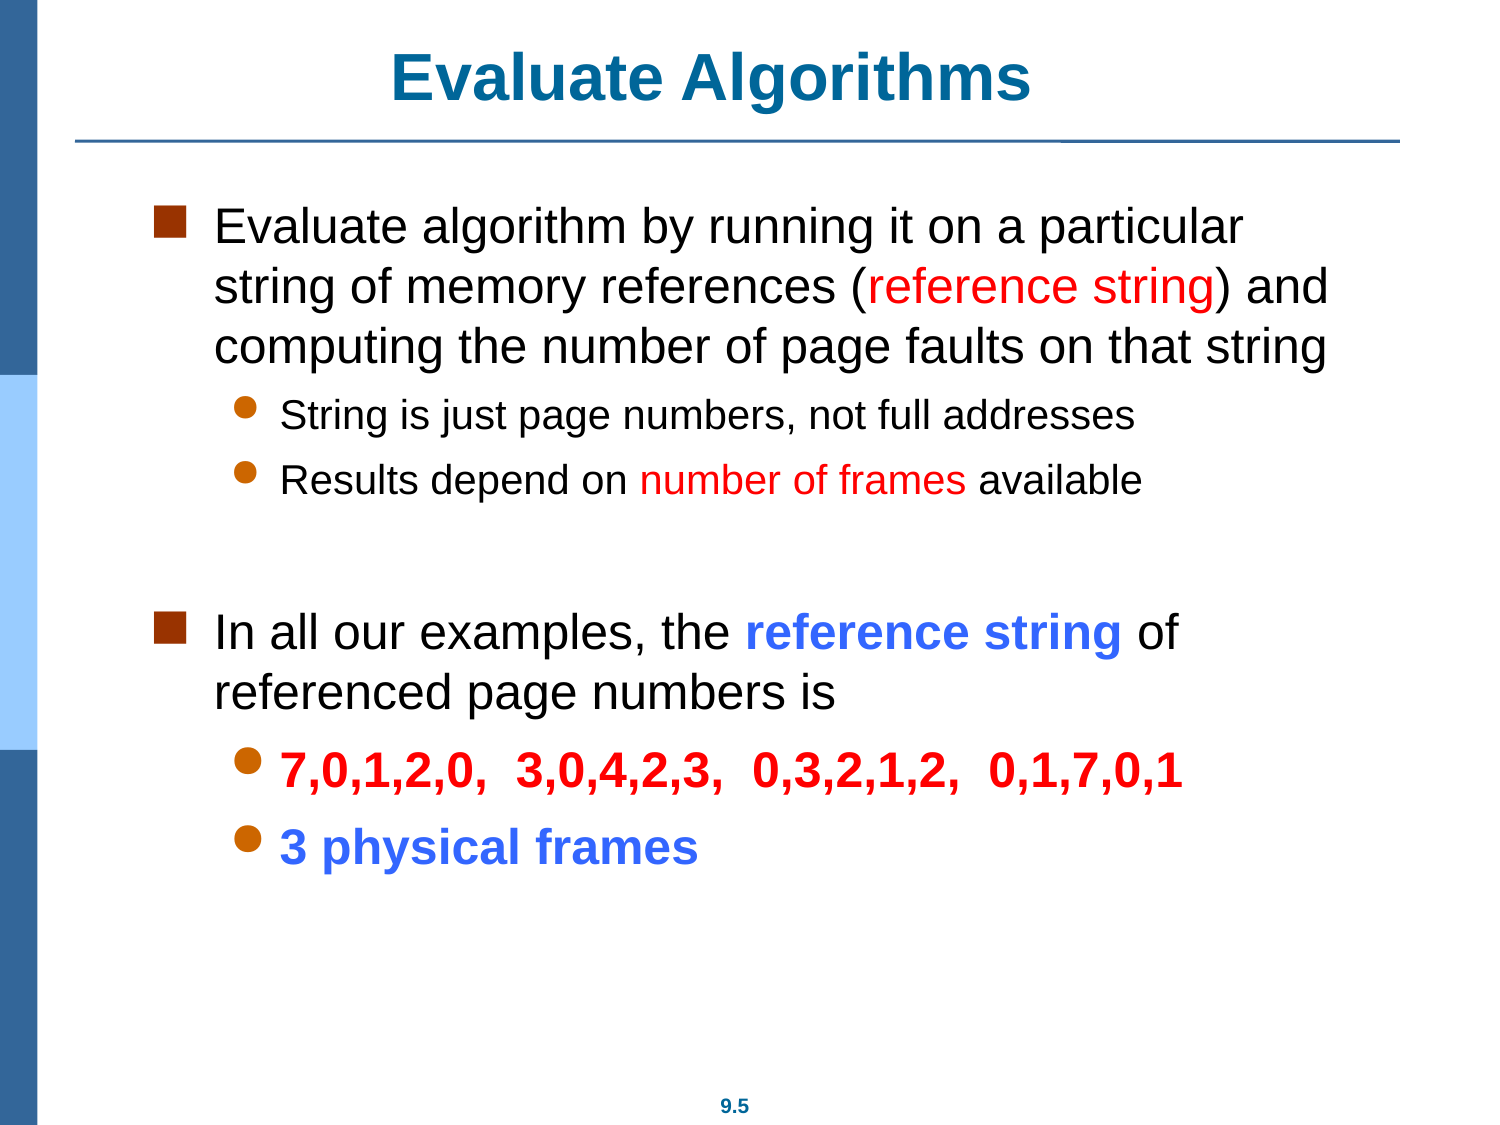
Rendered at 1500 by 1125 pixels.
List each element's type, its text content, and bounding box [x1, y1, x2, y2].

title Evaluate Algorithms [82, 26, 1342, 122]
list Evaluate algorithm by running it on a particular string of memory references (reference string) and computing the number of page faults on that string String is just page numbers, not full addresses Results depend on number of frames available In all our examples, the reference string of referenced page numbers is 7,0,1,2,0, 3,0,4,2,3, 0,3,2,1,2, 0,1,7,0,1 3 physical frames [142, 185, 1371, 990]
